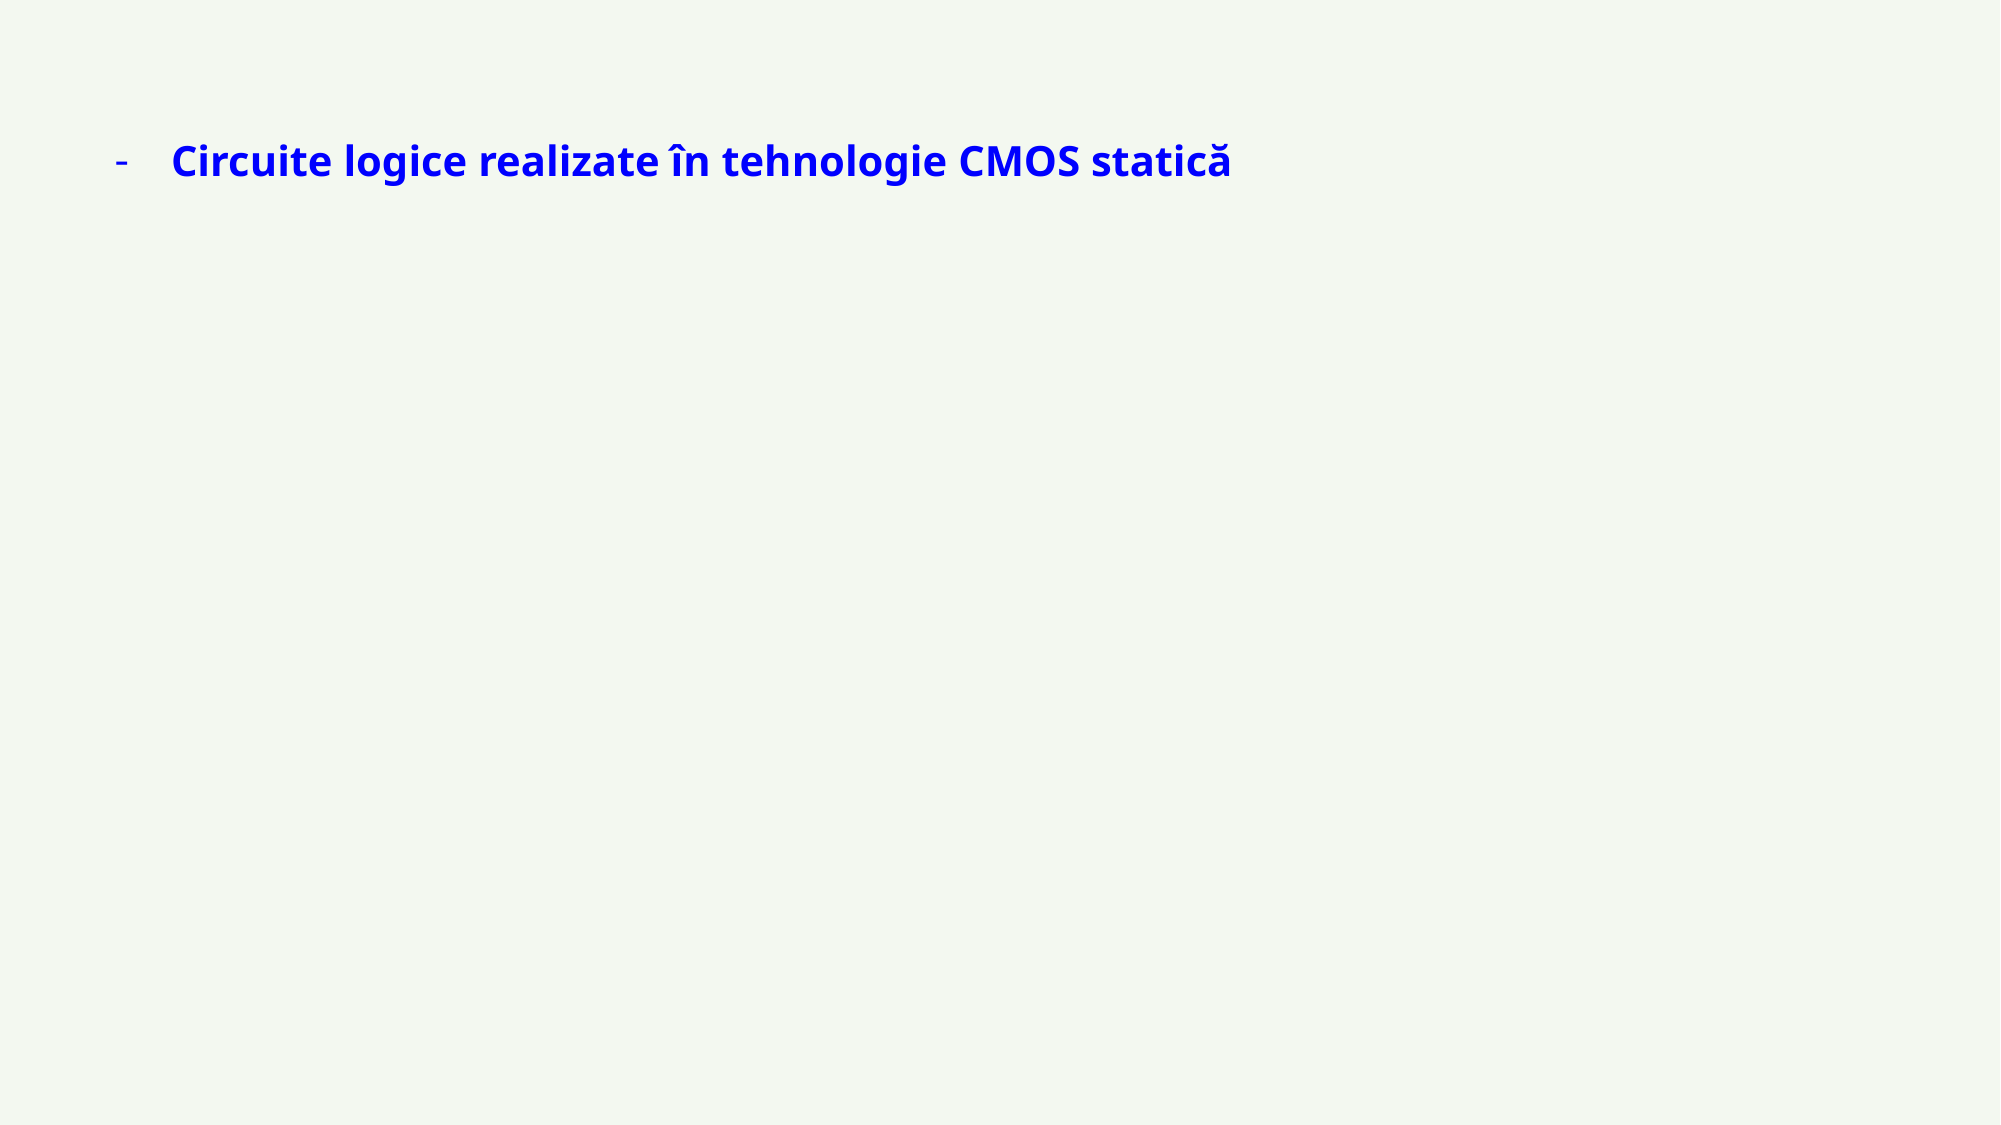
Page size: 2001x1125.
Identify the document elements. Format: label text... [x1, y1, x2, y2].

text_box Circuite logice realizate în tehnologie CMOS statică [99, 127, 1855, 193]
